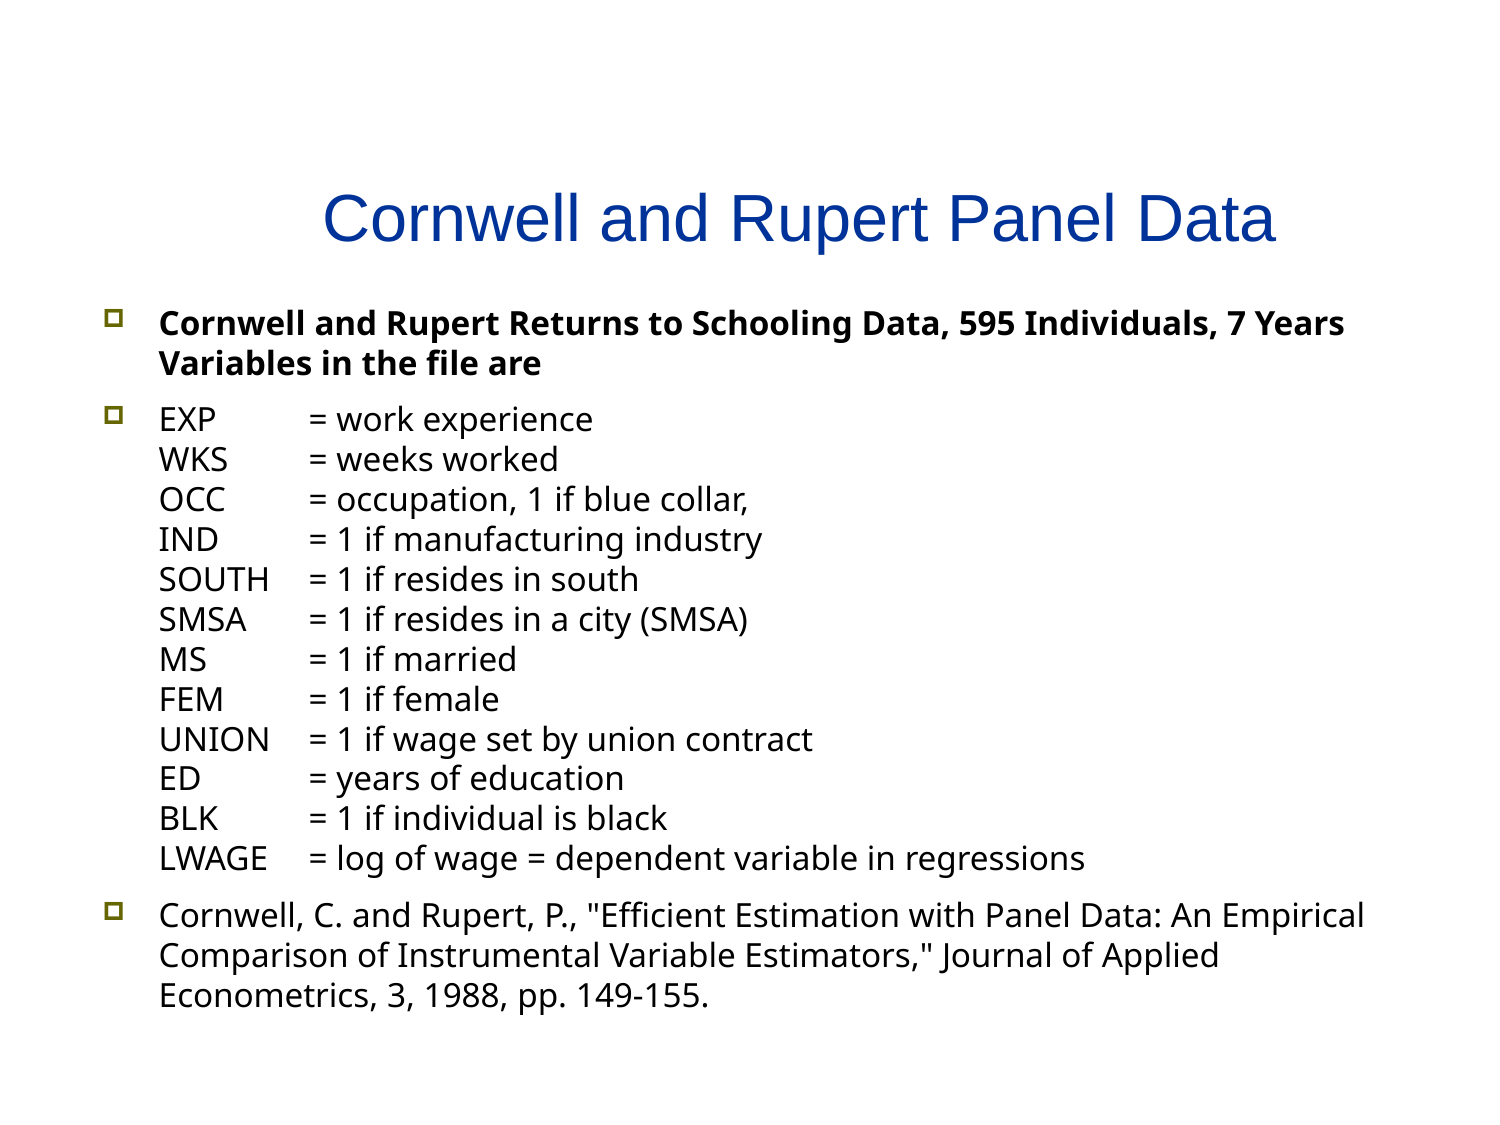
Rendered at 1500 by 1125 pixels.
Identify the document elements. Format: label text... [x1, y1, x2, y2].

title Cornwell and Rupert Panel Data [124, 174, 1476, 263]
list Cornwell and Rupert Returns to Schooling Data, 595 Individuals, 7 Years Variables in the file are EXP = work experience WKS = weeks worked OCC = occupation, 1 if blue collar, IND = 1 if manufacturing industry SOUTH = 1 if resides in south SMSA = 1 if resides in a city (SMSA) MS = 1 if married FEM = 1 if female UNION = 1 if wage set by union contract ED = years of education BLK = 1 if individual is black LWAGE = log of wage = dependent variable in regressions Cornwell, C. and Rupert, P., "Efficient Estimation with Panel Data: An Empirical Comparison of Instrumental Variable Estimators," Journal of Applied Econometrics, 3, 1988, pp. 149-155. [87, 294, 1438, 1022]
